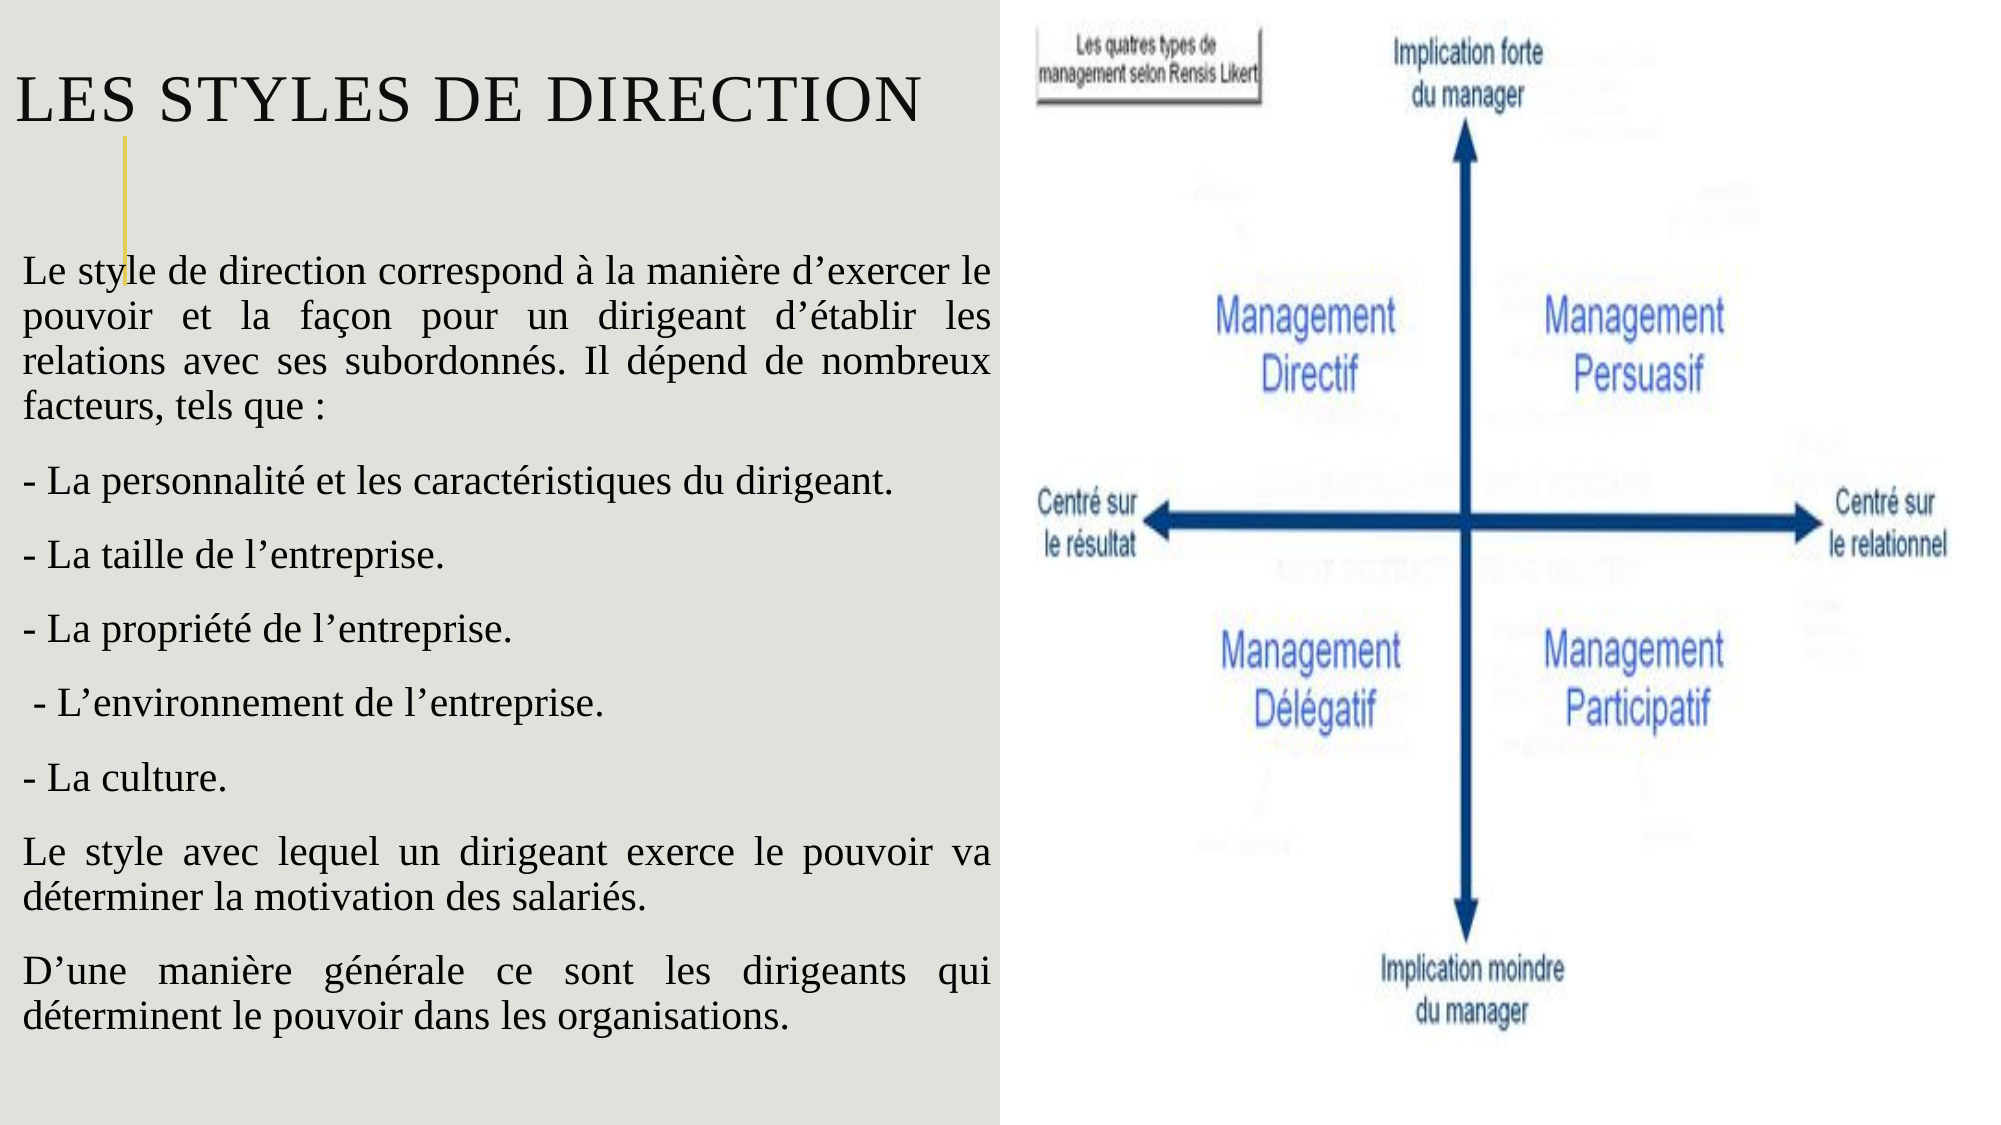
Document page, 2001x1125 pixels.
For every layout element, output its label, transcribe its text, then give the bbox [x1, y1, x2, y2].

title Les styles de direction [0, 19, 1000, 184]
picture [1035, 18, 1957, 1047]
text_box [0, 0, 1001, 1125]
list Le style de direction correspond à la manière d’exercer le pouvoir et la façon pour un dirigeant d’établir les relations avec ses subordonnés. Il dépend de nombreux facteurs, tels que : - La personnalité et les caractéristiques du dirigeant. - La taille de l’entreprise. - La propriété de l’entreprise. - L’environnement de l’entreprise. - La culture. Le style avec lequel un dirigeant exerce le pouvoir va déterminer la motivation des salariés. D’une manière générale ce sont les dirigeants qui déterminent le pouvoir dans les organisations. [0, 184, 1000, 1125]
